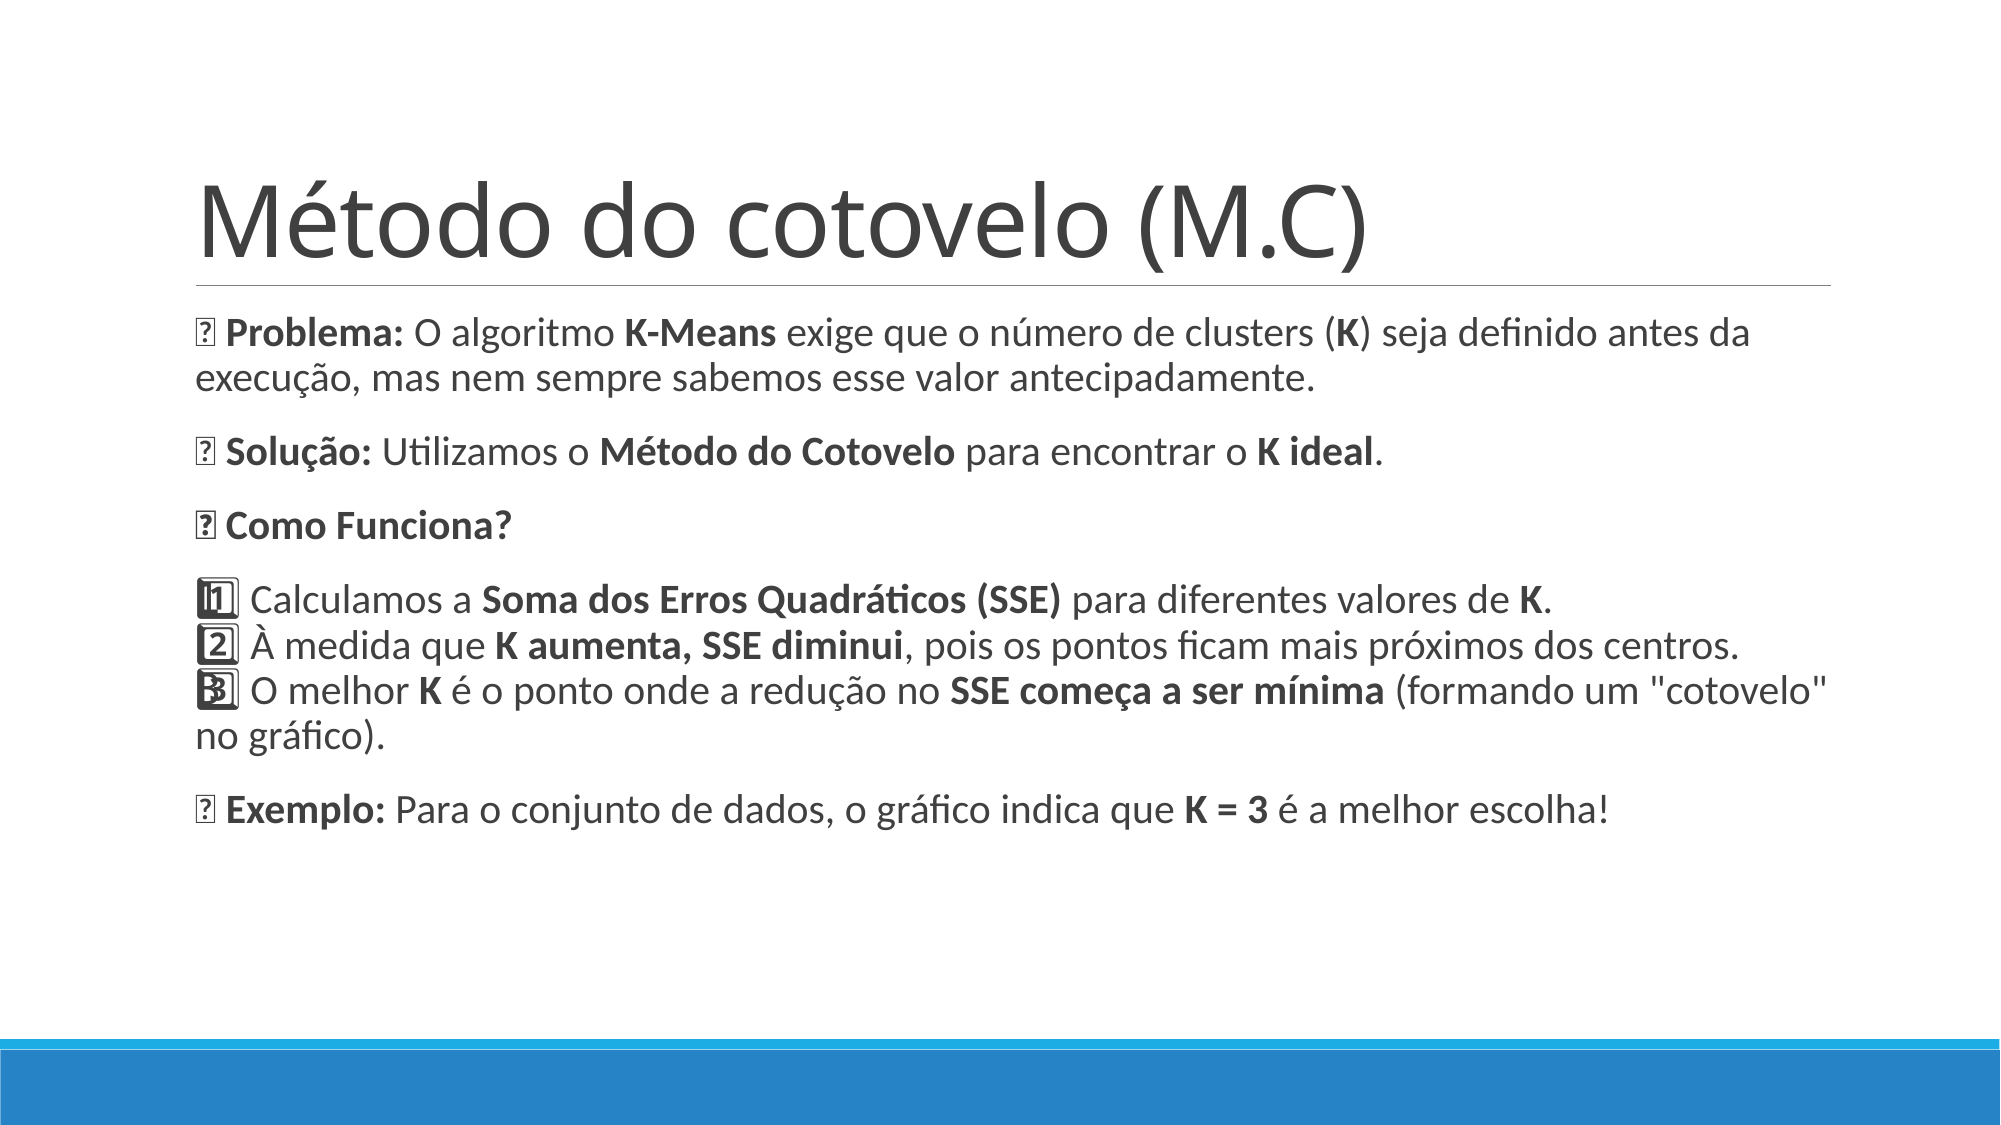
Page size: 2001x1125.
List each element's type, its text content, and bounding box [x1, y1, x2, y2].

list 📌 Problema: O algoritmo K-Means exige que o número de clusters (K) seja definido antes da execução, mas nem sempre sabemos esse valor antecipadamente. 💡 Solução: Utilizamos o Método do Cotovelo para encontrar o K ideal. 🔹 Como Funciona? 1️⃣ Calculamos a Soma dos Erros Quadráticos (SSE) para diferentes valores de K. 2️⃣ À medida que K aumenta, SSE diminui, pois os pontos ficam mais próximos dos centros. 3️⃣ O melhor K é o ponto onde a redução no SSE começa a ser mínima (formando um "cotovelo" no gráfico). 🔎 Exemplo: Para o conjunto de dados, o gráfico indica que K = 3 é a melhor escolha! [180, 302, 1830, 963]
title Método do cotovelo (M.C) [180, 47, 1830, 285]
